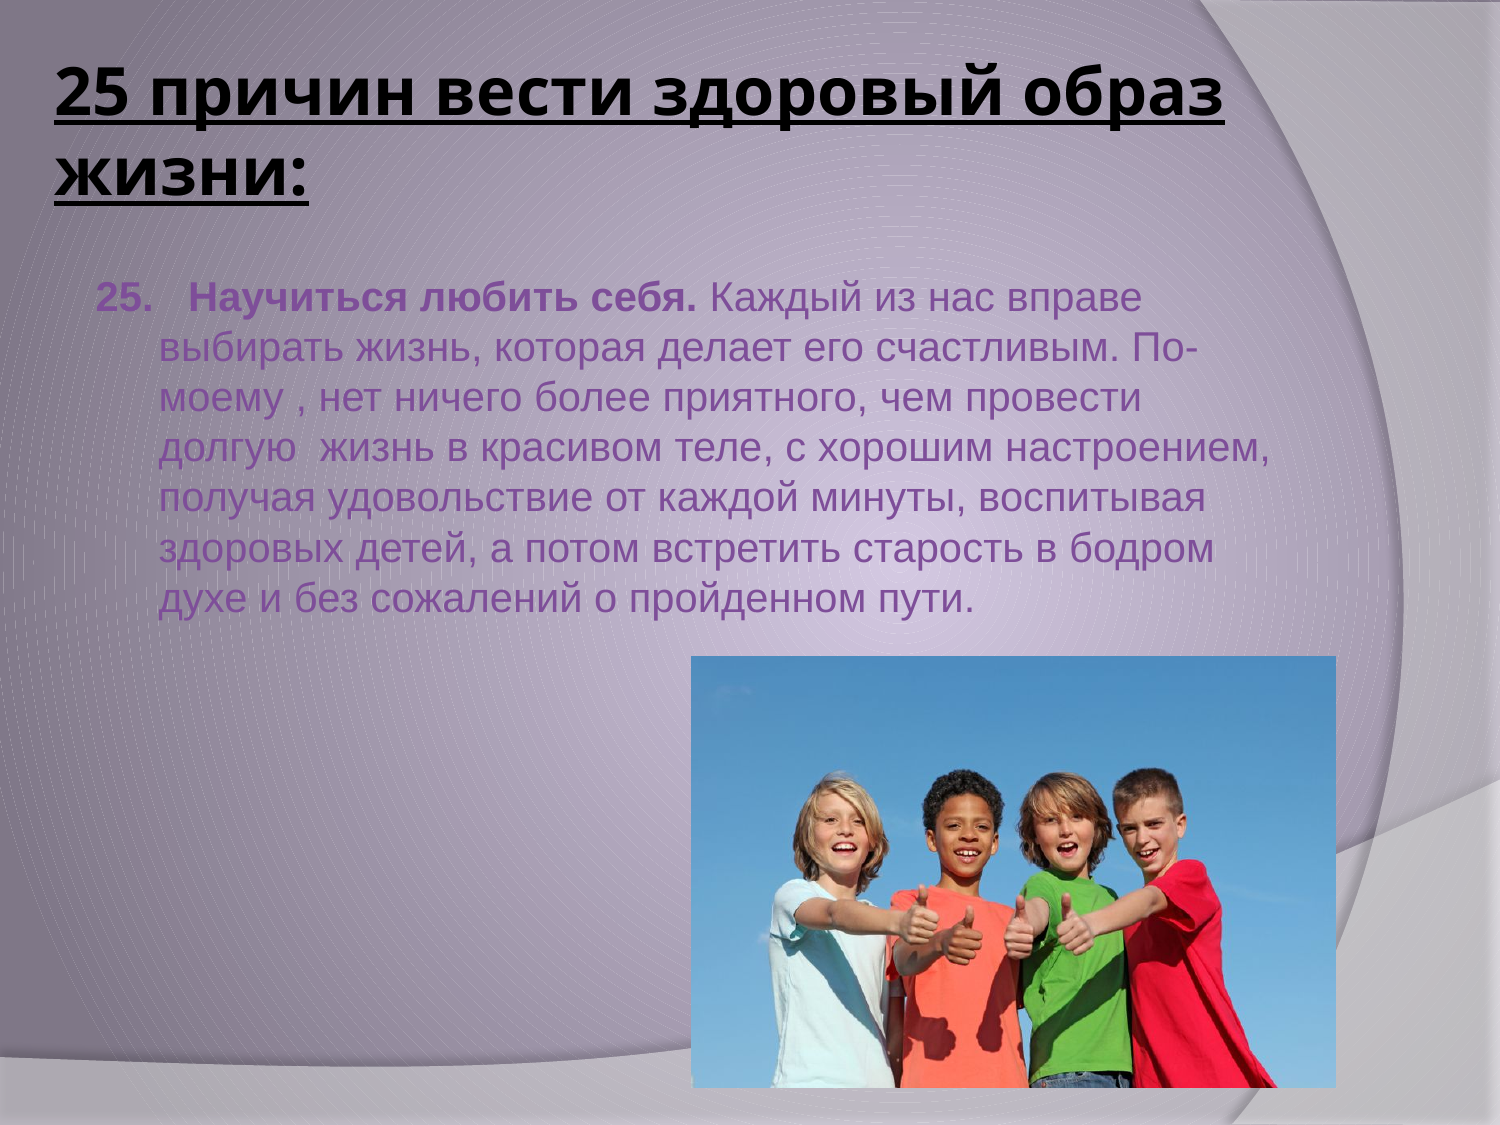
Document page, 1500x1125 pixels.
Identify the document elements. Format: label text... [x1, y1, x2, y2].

picture [691, 655, 1337, 1089]
list 25. Научиться любить себя. Каждый из нас вправе выбирать жизнь, которая делает его счастливым. По-моему , нет ничего более приятного, чем провести долгую жизнь в красивом теле, с хорошим настроением, получая удовольствие от каждой минуты, воспитывая здоровых детей, а потом встретить старость в бодром духе и без сожалений о пройденном пути. [75, 262, 1300, 1005]
title 25 причин вести здоровый образ жизни: [46, 35, 1425, 223]
